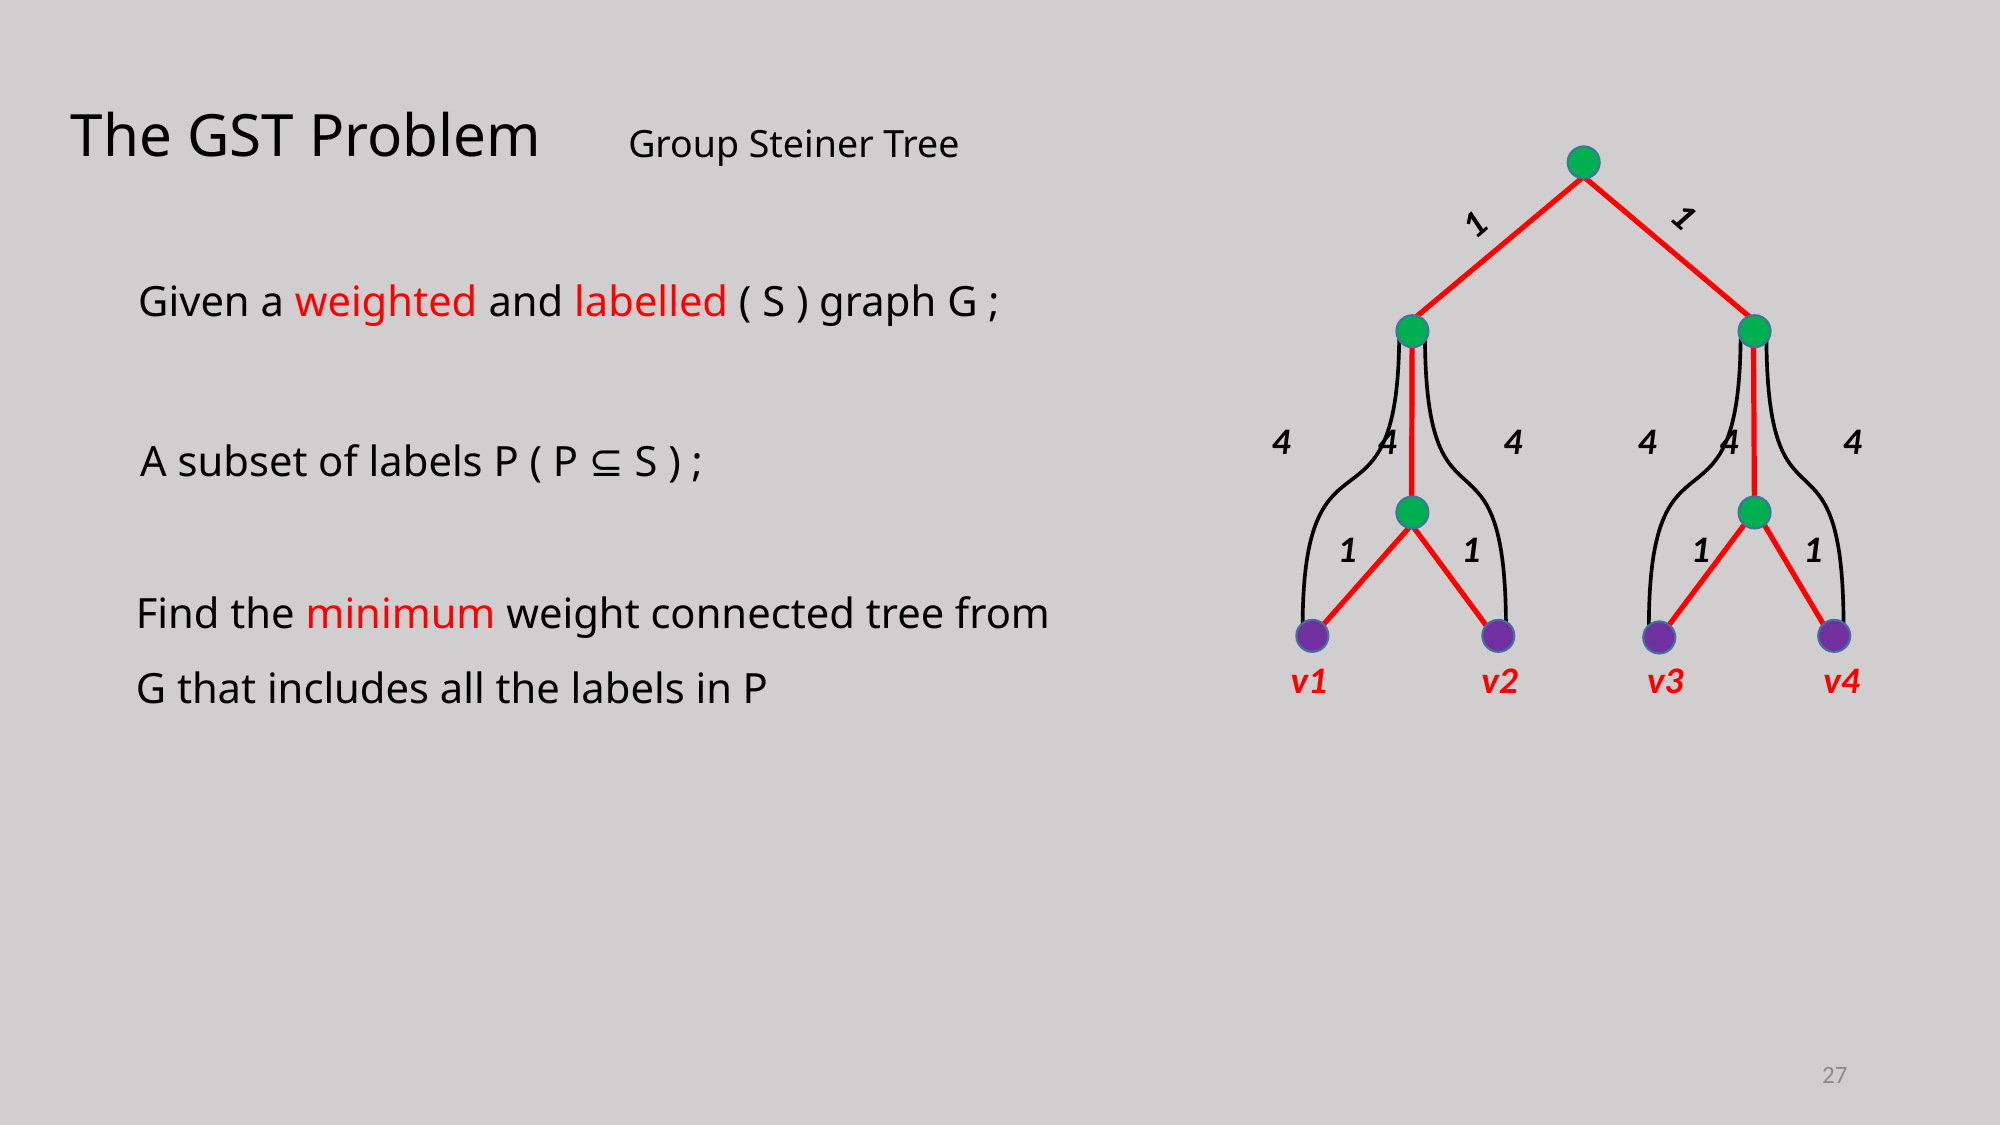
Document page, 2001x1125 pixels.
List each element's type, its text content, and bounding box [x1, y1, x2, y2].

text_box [1763, 523, 1826, 628]
slide_number 27 [1713, 1044, 1863, 1103]
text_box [1260, 650, 1891, 710]
text_box Find the minimum weight connected tree from G that includes all the labels in P [121, 554, 1093, 720]
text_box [1412, 176, 1584, 321]
text_box Group Steiner Tree [613, 112, 985, 173]
text_box Given a weighted and labelled ( S ) graph G ; [123, 267, 1046, 332]
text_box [1411, 524, 1488, 628]
text_box The GST Problem [56, 90, 613, 176]
text_box [1572, 145, 1596, 150]
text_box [1320, 524, 1411, 628]
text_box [1667, 523, 1746, 628]
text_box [1584, 176, 1754, 321]
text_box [1232, 150, 1901, 650]
text_box A subset of labels P ( P ⊆ S ) ; [125, 427, 738, 492]
